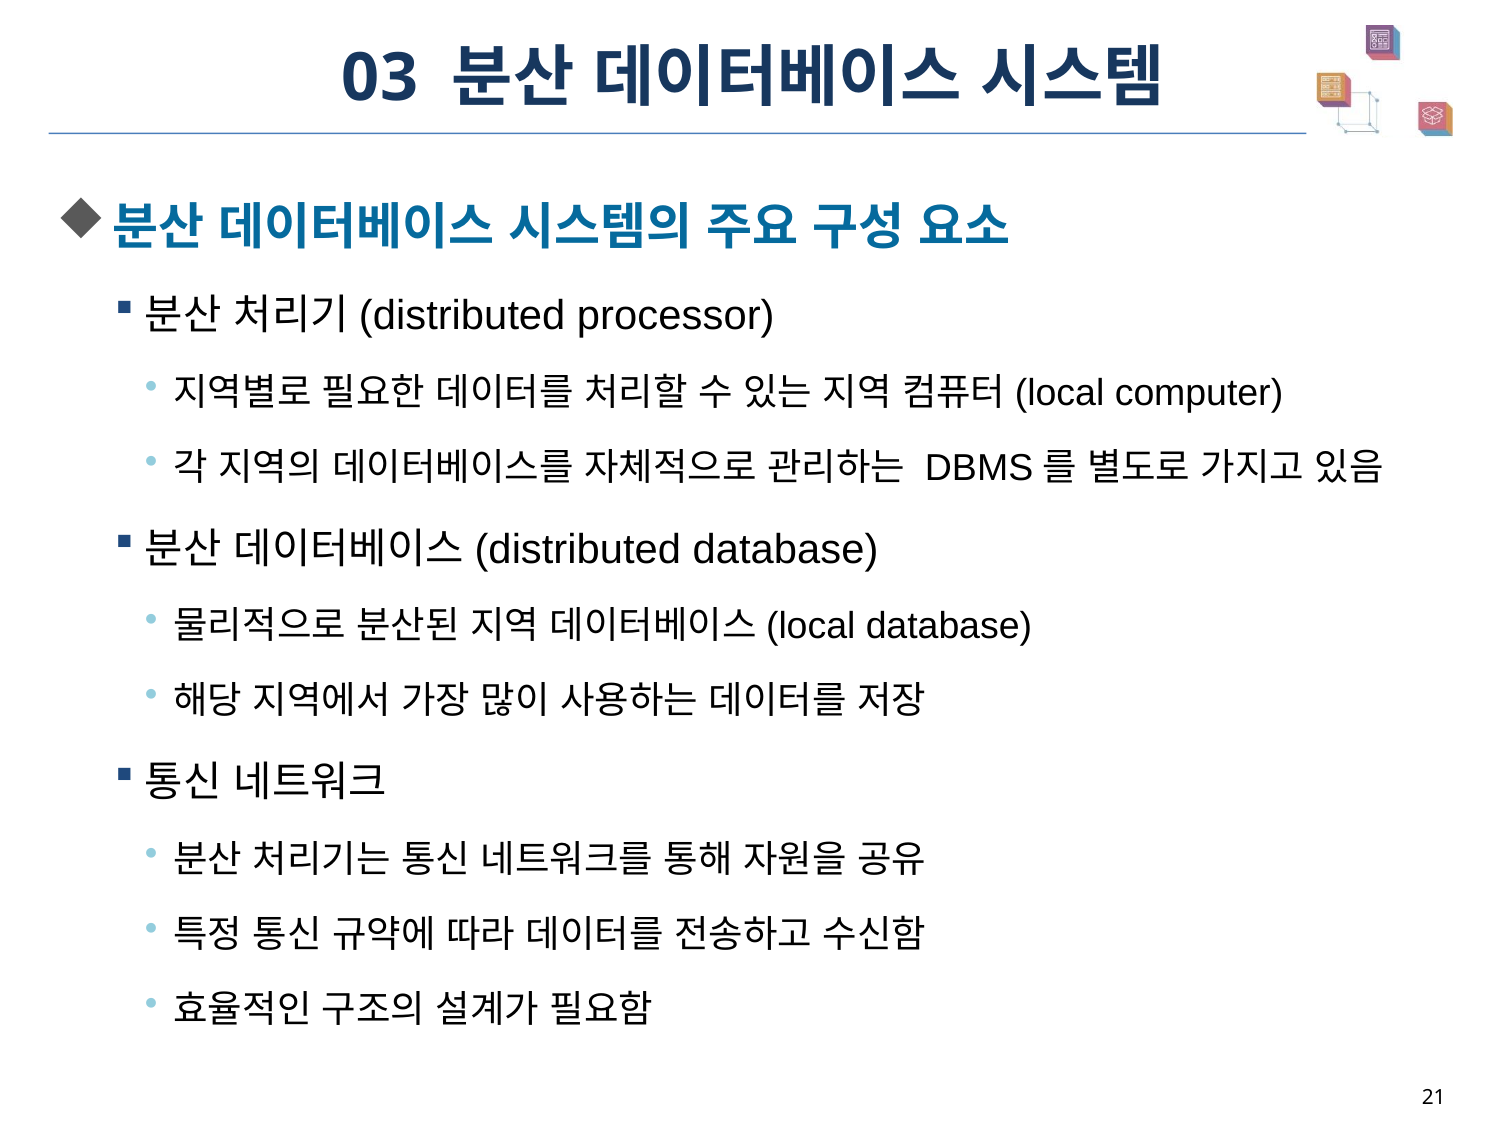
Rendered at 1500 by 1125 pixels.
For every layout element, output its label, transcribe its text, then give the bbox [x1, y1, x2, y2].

picture [1316, 123, 1453, 138]
title 03 분산 데이터베이스 시스템 [48, 25, 1459, 123]
list 분산 데이터베이스 시스템의 주요 구성 요소 분산 처리기(distributed processor) 지역별로 필요한 데이터를 처리할 수 있는 지역 컴퓨터(local computer) 각 지역의 데이터베이스를 자체적으로 관리하는 DBMS를 별도로 가지고 있음 분산 데이터베이스(distributed database) 물리적으로 분산된 지역 데이터베이스(local database) 해당 지역에서 가장 많이 사용하는 데이터를 저장 통신 네트워크 분산 처리기는 통신 네트워크를 통해 자원을 공유 특정 통신 규약에 따라 데이터를 전송하고 수신함 효율적인 구조의 설계가 필요함 [41, 187, 1493, 1097]
